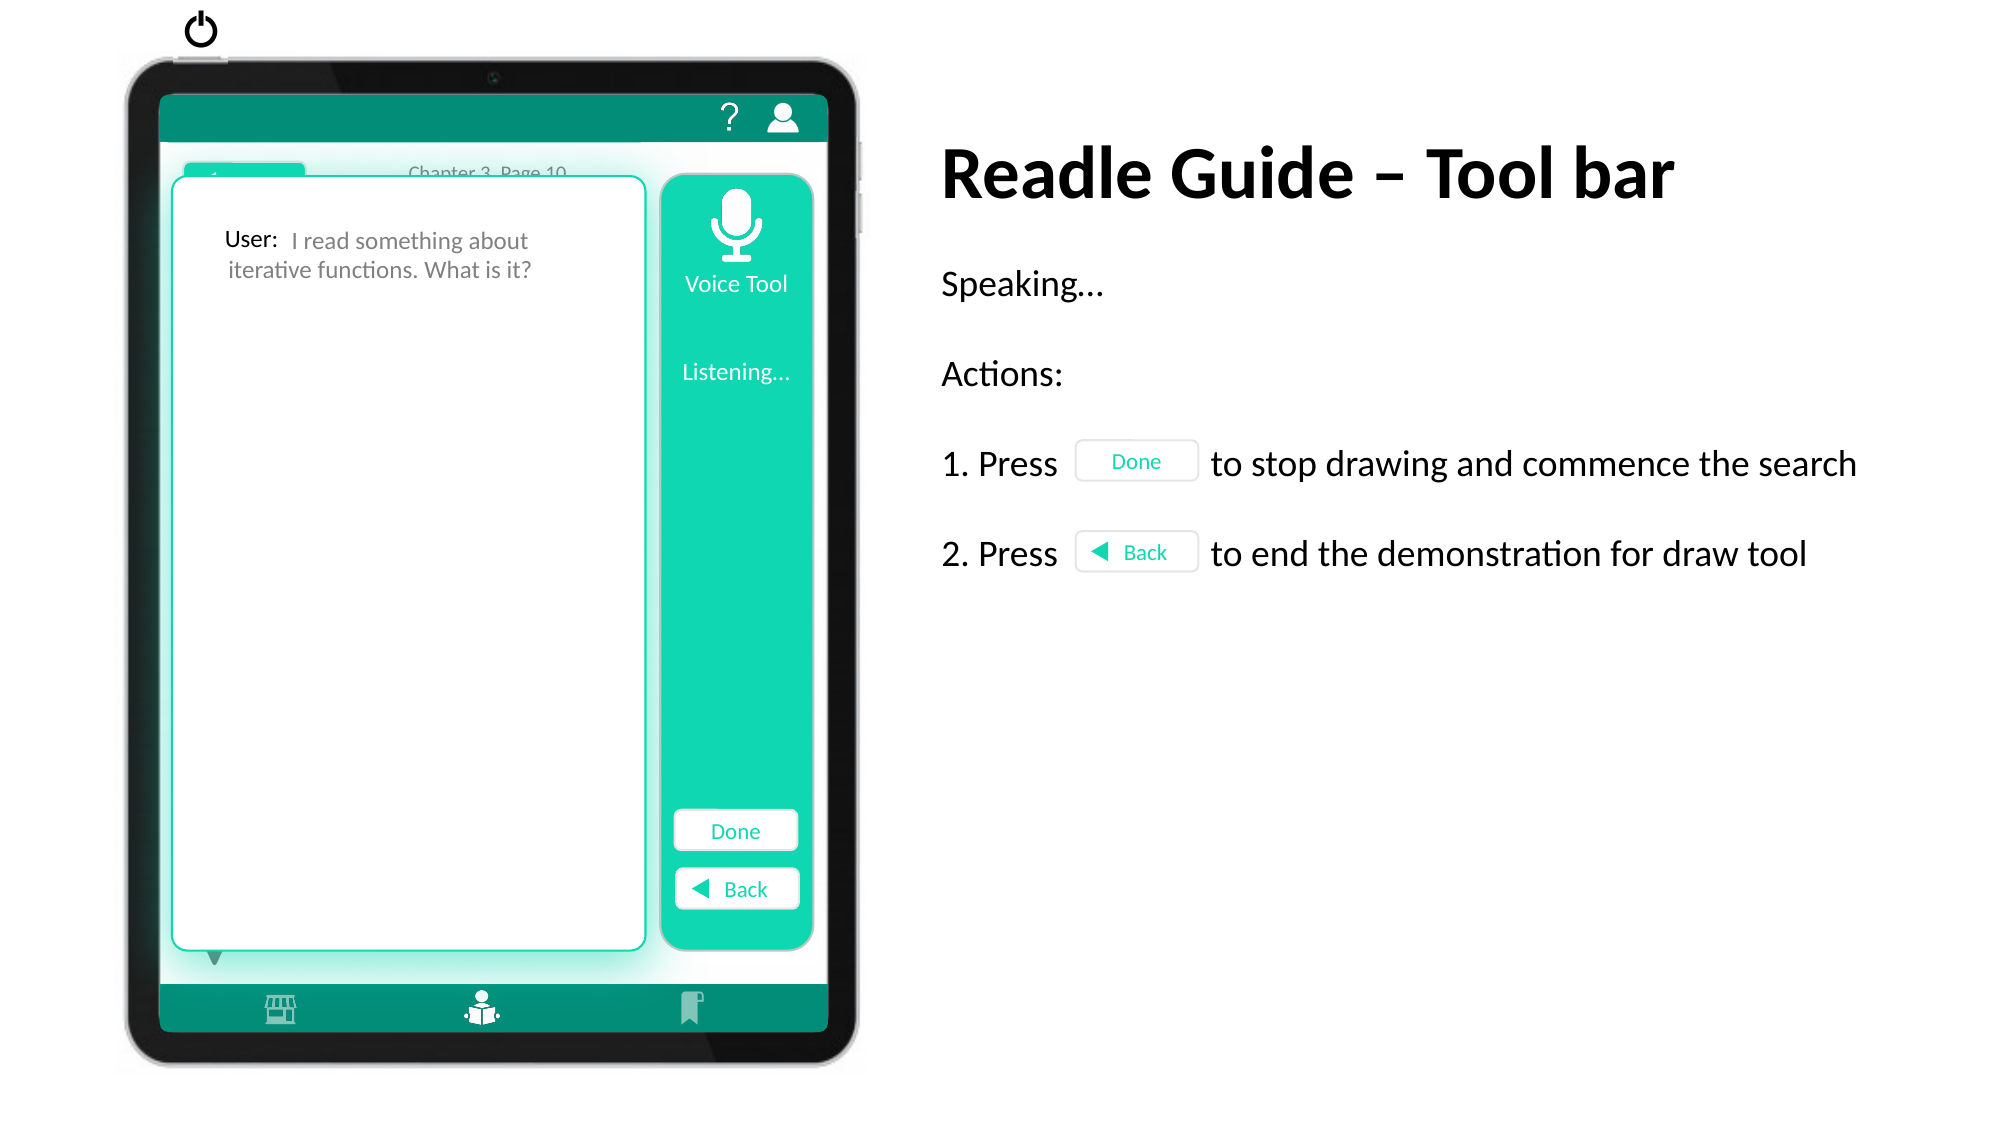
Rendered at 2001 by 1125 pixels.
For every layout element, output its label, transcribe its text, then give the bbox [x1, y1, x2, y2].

text_box Done [1074, 439, 1200, 482]
text_box [1091, 541, 1109, 562]
picture [115, 9, 870, 1075]
text_box Back [1074, 530, 1200, 573]
text_box Readle Guide – Tool bar Speaking… Actions: 1. Press to stop drawing and commence the search 2. Press to end the demonstration for draw tool [926, 116, 1918, 716]
